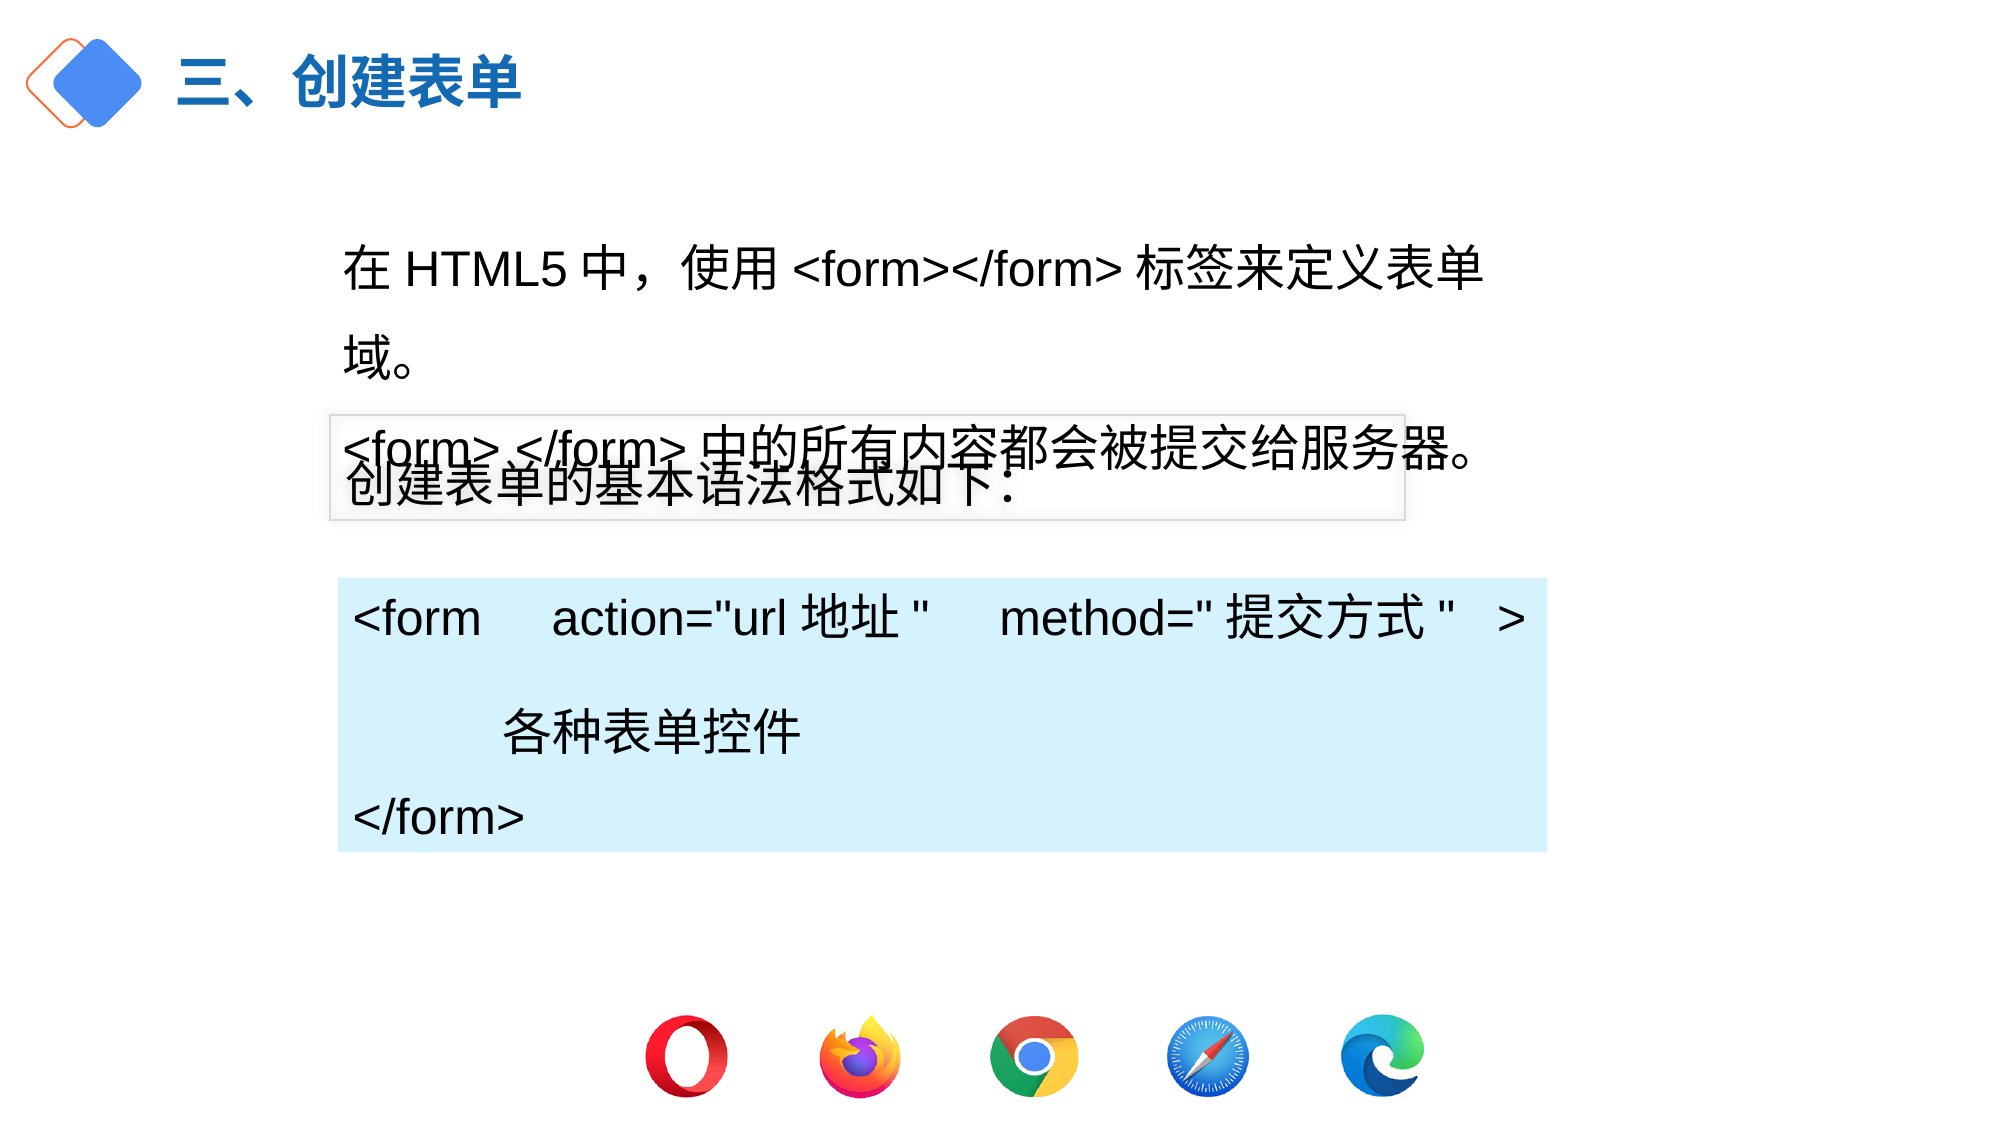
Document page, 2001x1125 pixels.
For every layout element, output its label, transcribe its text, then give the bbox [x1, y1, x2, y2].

text_box <form action="url地址" method="提交方式" > 各种表单控件 </form> [337, 577, 1548, 853]
picture [568, 999, 1545, 1110]
text_box 创建表单的基本语法格式如下： [330, 485, 1406, 521]
text_box 在HTML5中，使用<form></form>标签来定义表单域。 <form> </form>中的所有内容都会被提交给服务器。 [327, 199, 1516, 485]
title 三、创建表单 [159, 25, 929, 144]
